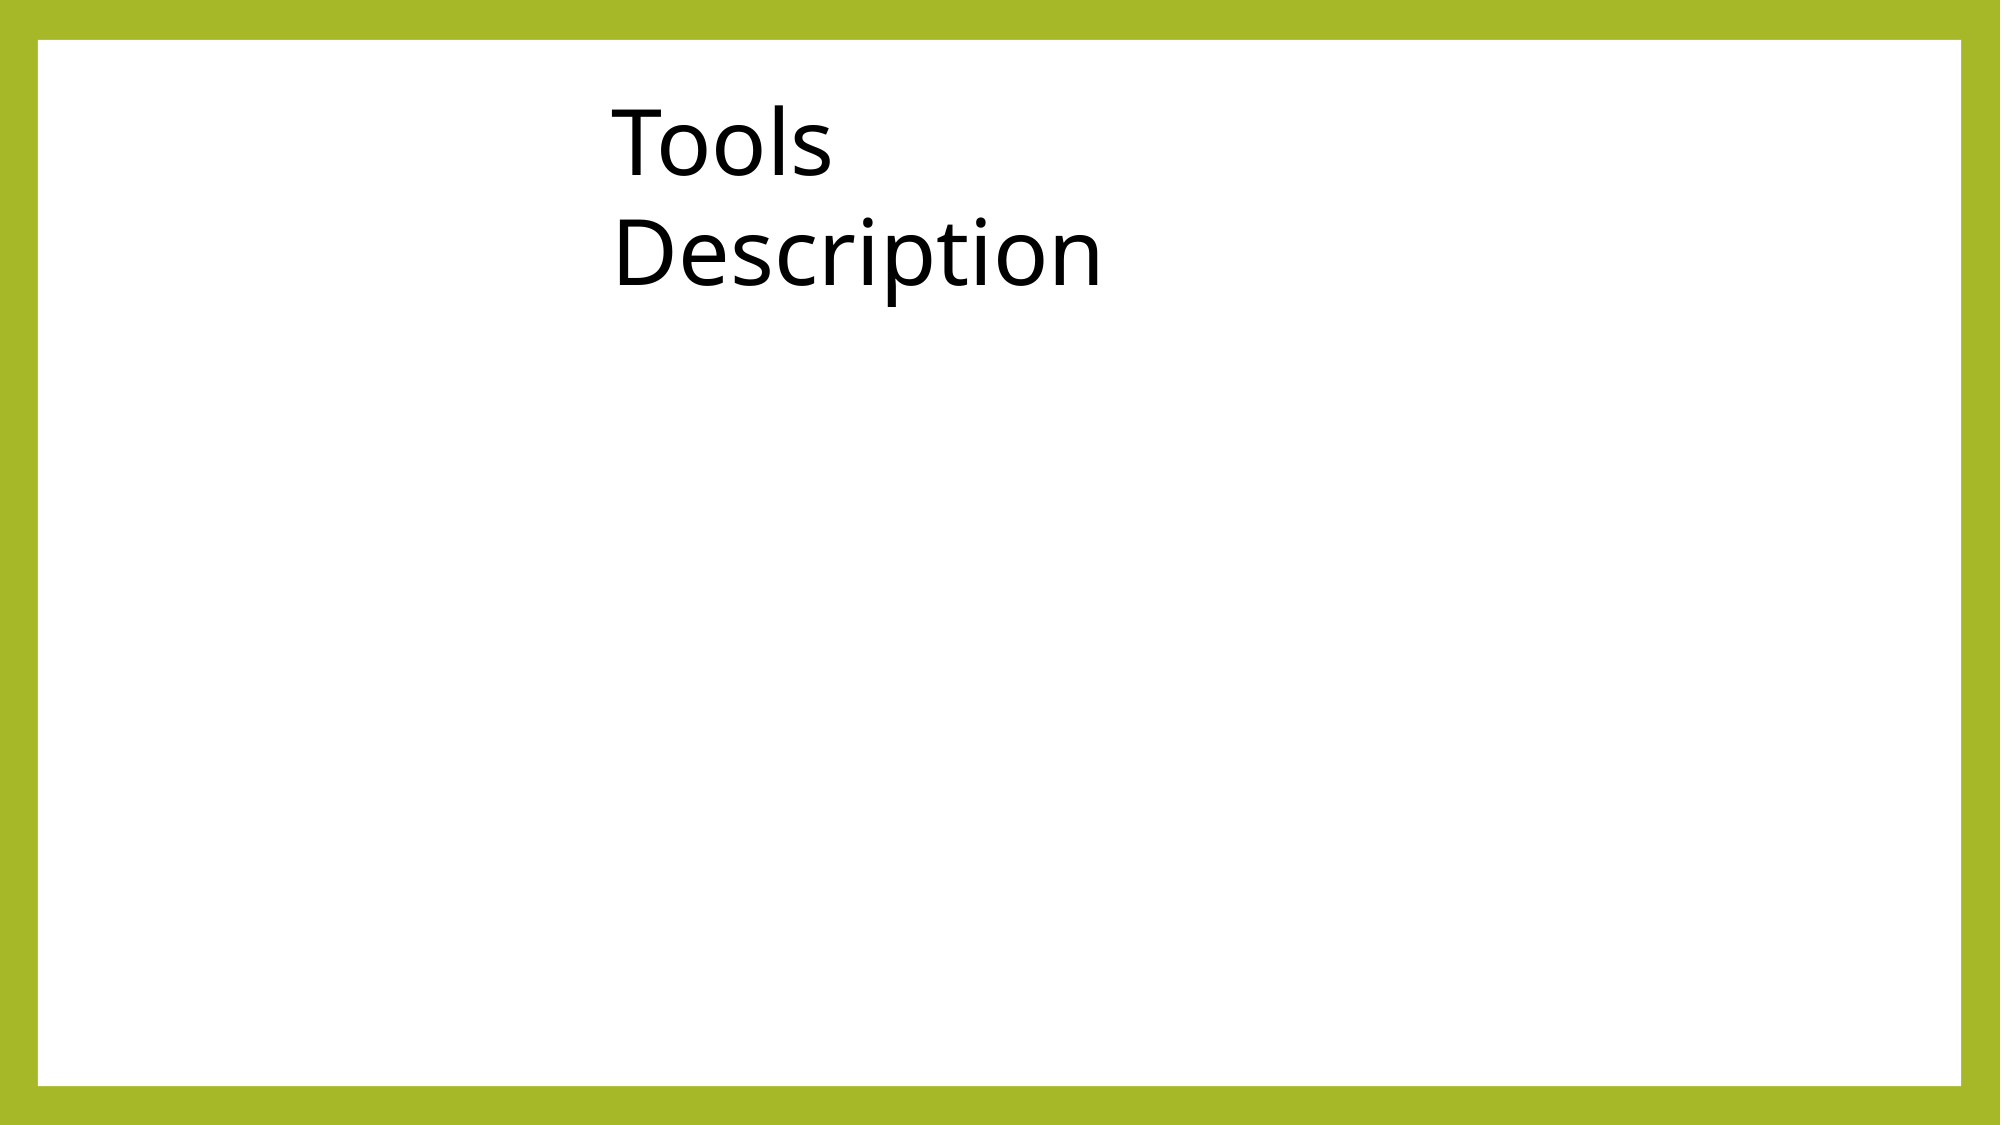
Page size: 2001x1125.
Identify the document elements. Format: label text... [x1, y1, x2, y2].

text_box Tools Description [597, 76, 1297, 312]
